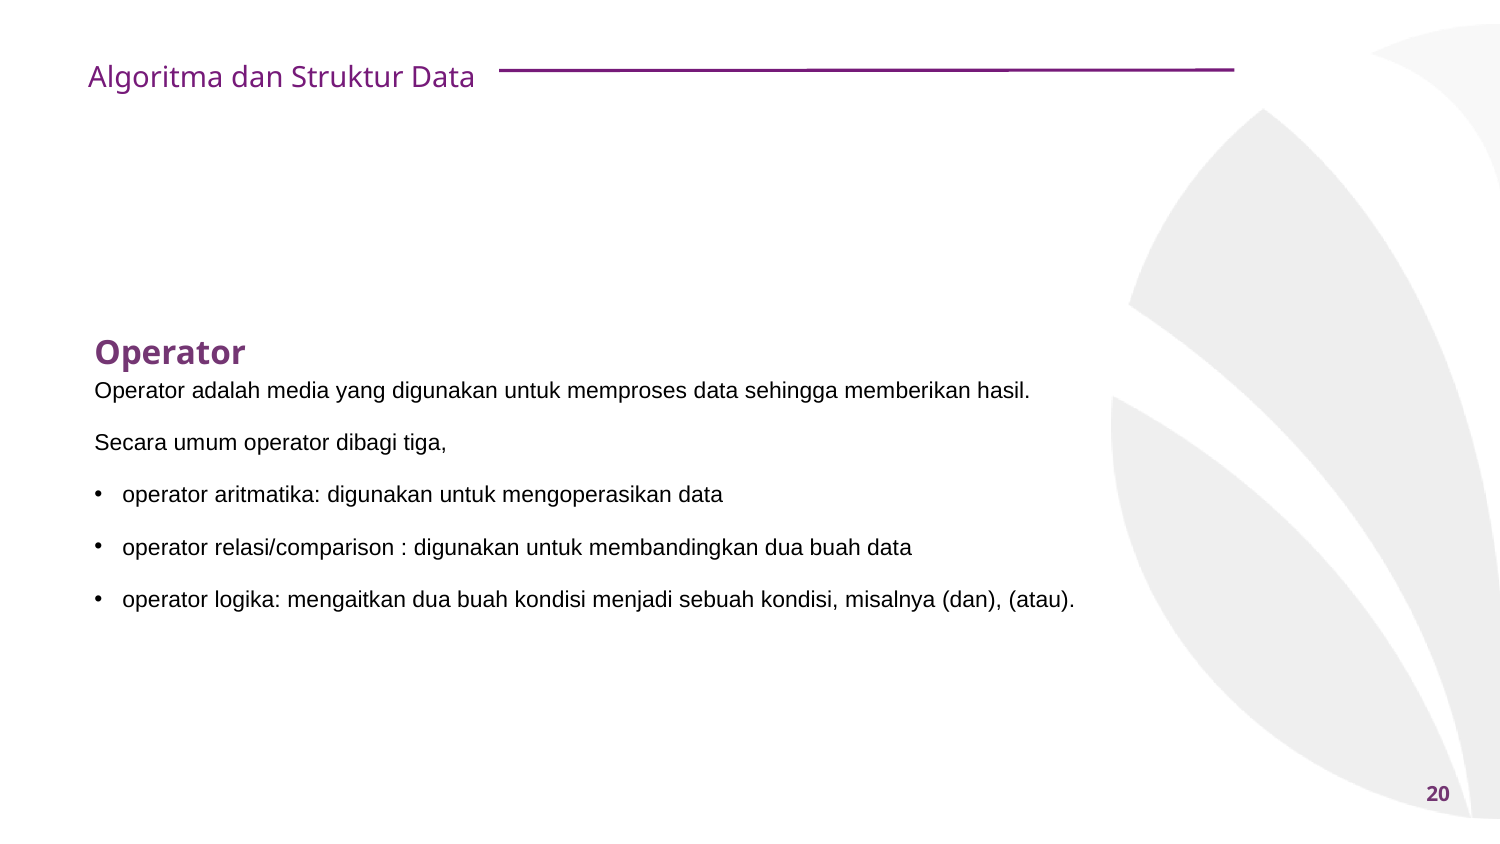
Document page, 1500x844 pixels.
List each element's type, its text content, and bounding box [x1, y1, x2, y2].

text_box Operator Operator adalah media yang digunakan untuk memproses data sehingga memberikan hasil. Secara umum operator dibagi tiga, operator aritmatika: digunakan untuk mengoperasikan data operator relasi/comparison : digunakan untuk membandingkan dua buah data operator logika: mengaitkan dua buah kondisi menjadi sebuah kondisi, misalnya (dan), (atau). [79, 150, 1105, 788]
picture [1110, 24, 1500, 819]
text_box Algoritma dan Struktur Data [73, 35, 499, 117]
